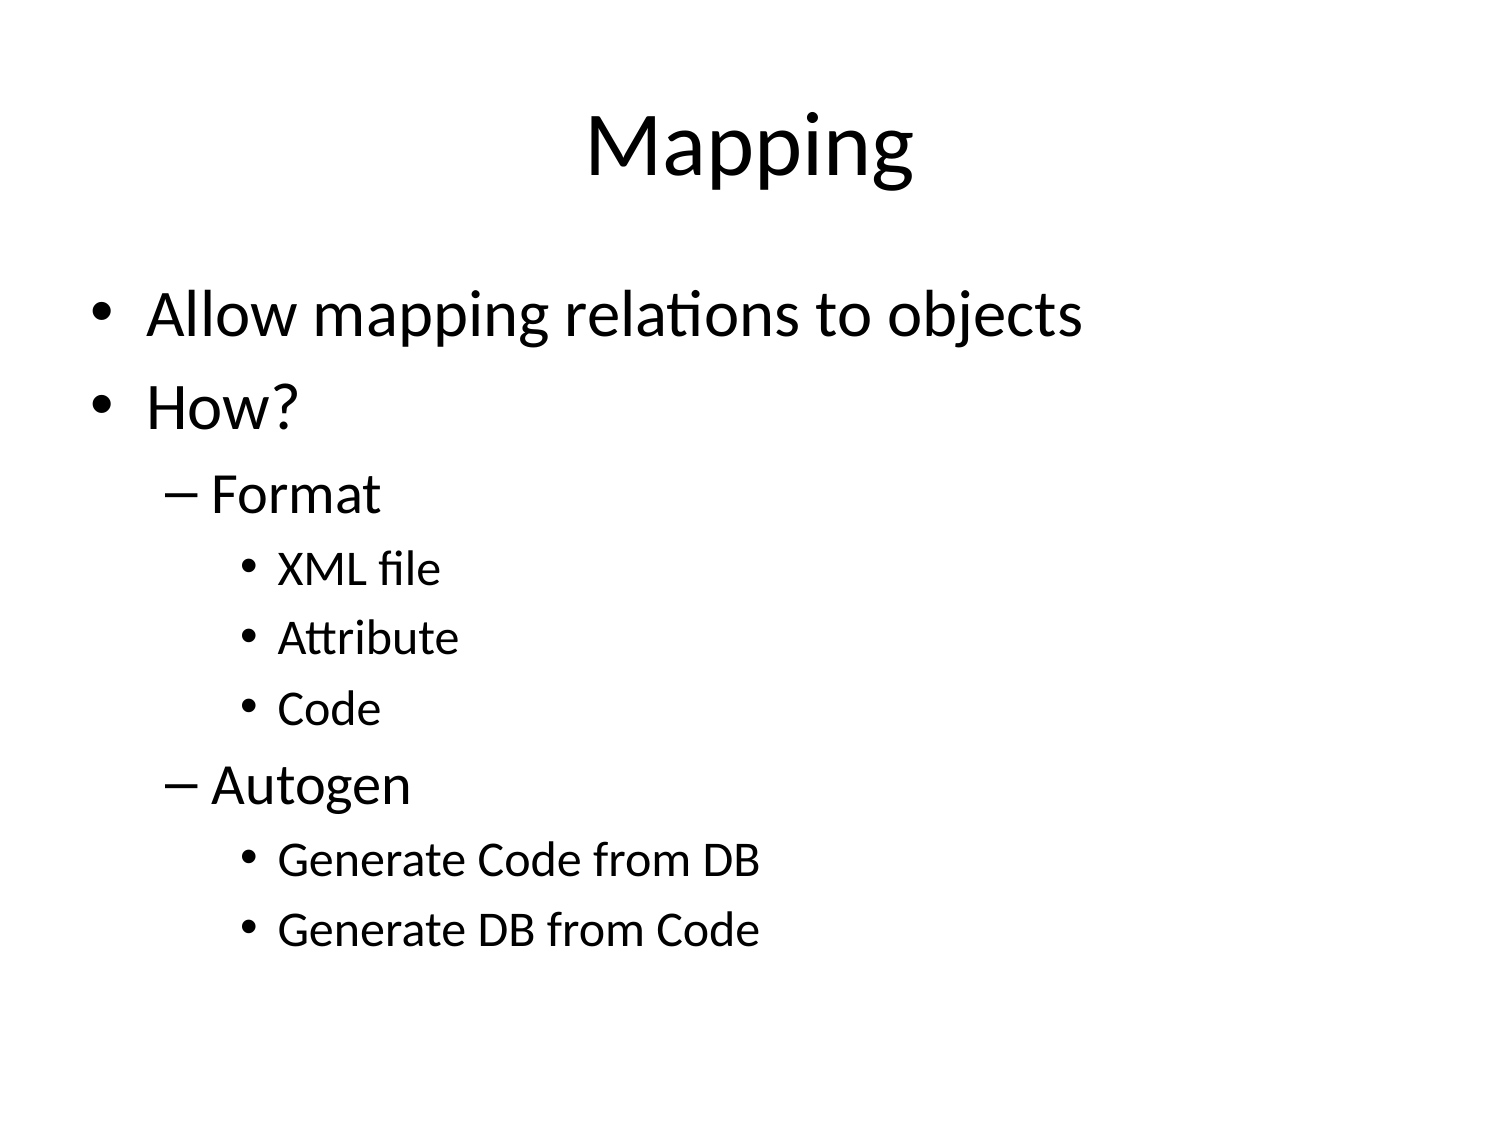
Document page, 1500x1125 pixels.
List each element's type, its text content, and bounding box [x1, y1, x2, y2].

list Allow mapping relations to objects How? Format XML file Attribute Code Autogen Generate Code from DB Generate DB from Code [75, 262, 1425, 1005]
title Mapping [75, 45, 1425, 233]
